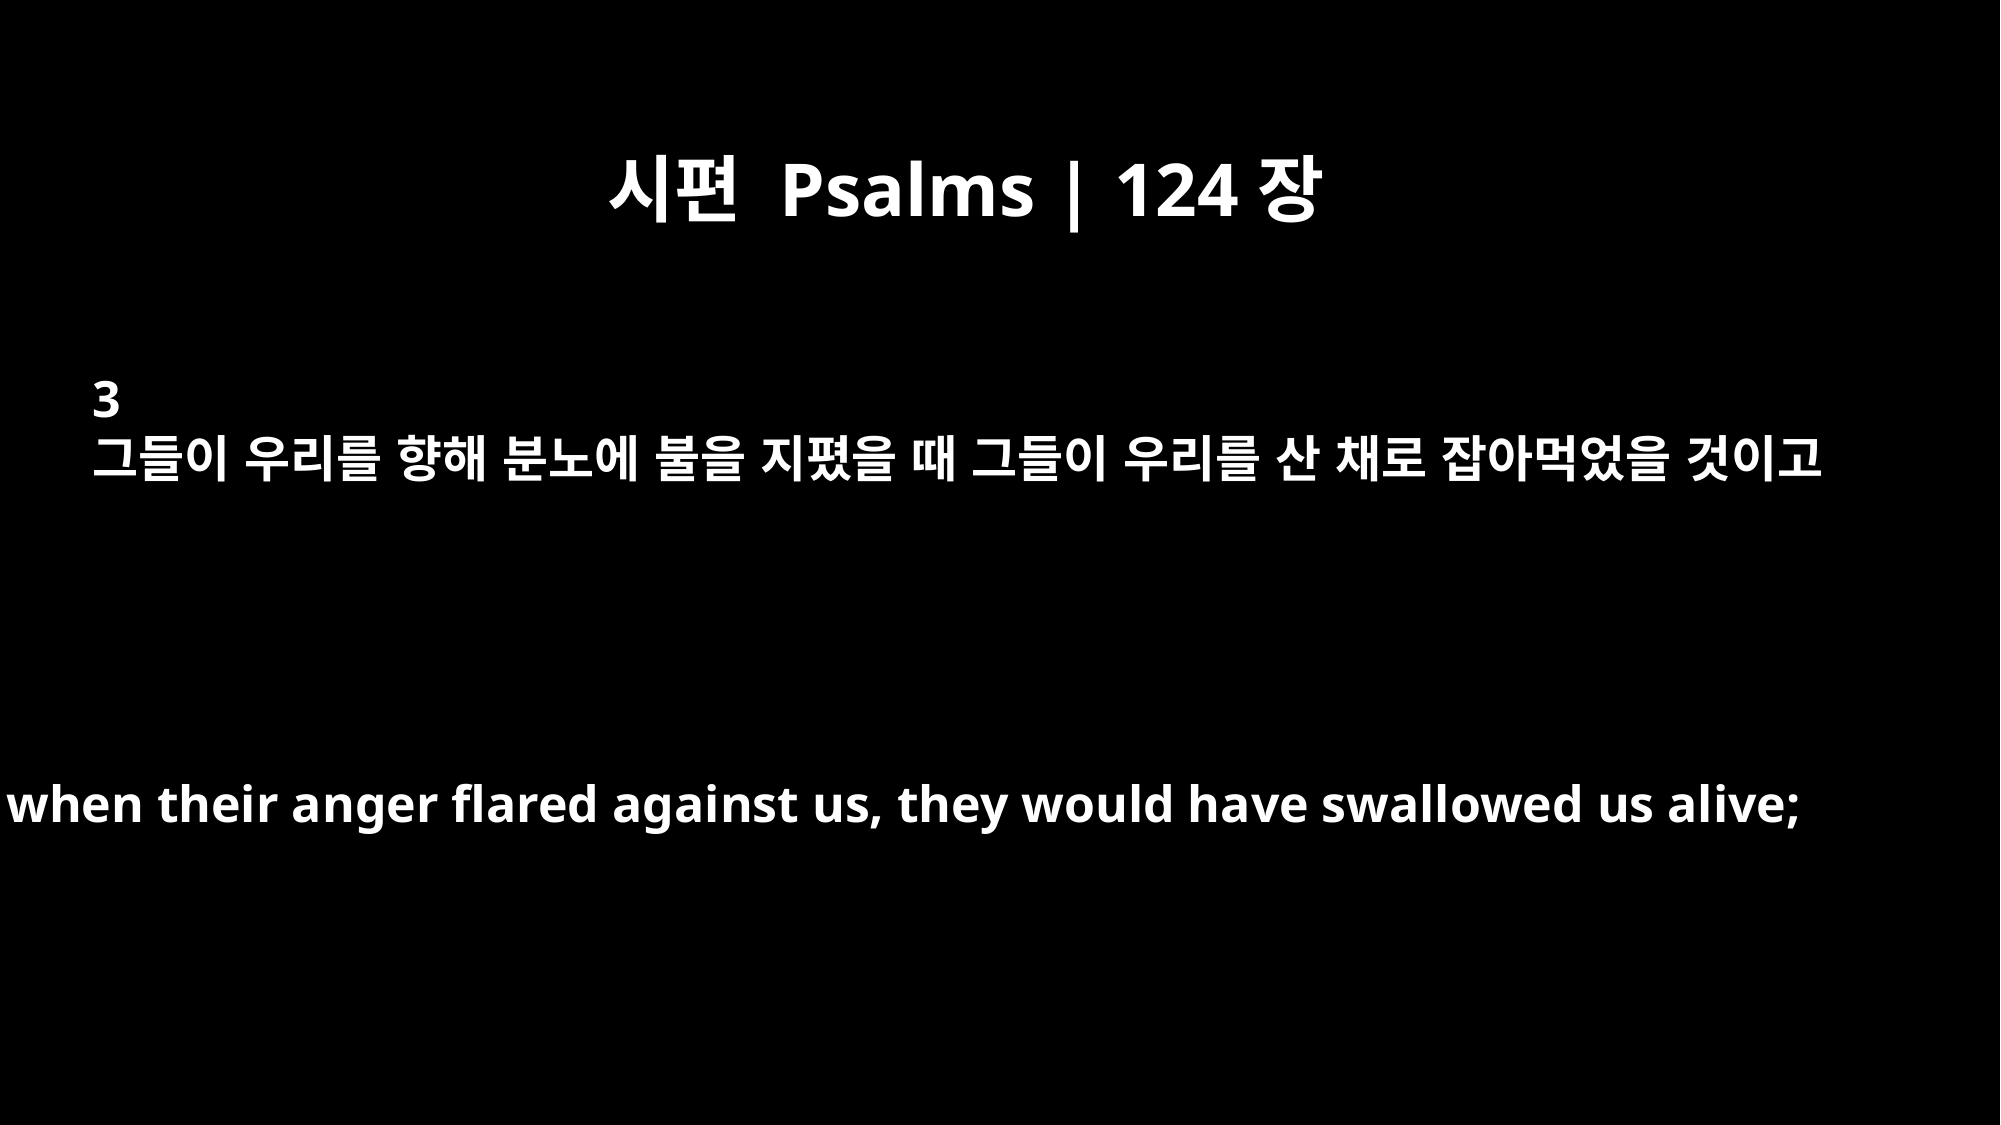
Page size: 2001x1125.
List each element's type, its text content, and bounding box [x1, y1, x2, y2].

text_box 시편 Psalms | 124장 [592, 136, 1340, 239]
text_box when their anger flared against us, they would have swallowed us alive; [0, 764, 1816, 840]
text_box 3 그들이 우리를 향해 분노에 불을 지폈을 때 그들이 우리를 산 채로 잡아먹었을 것이고 [77, 359, 1840, 495]
